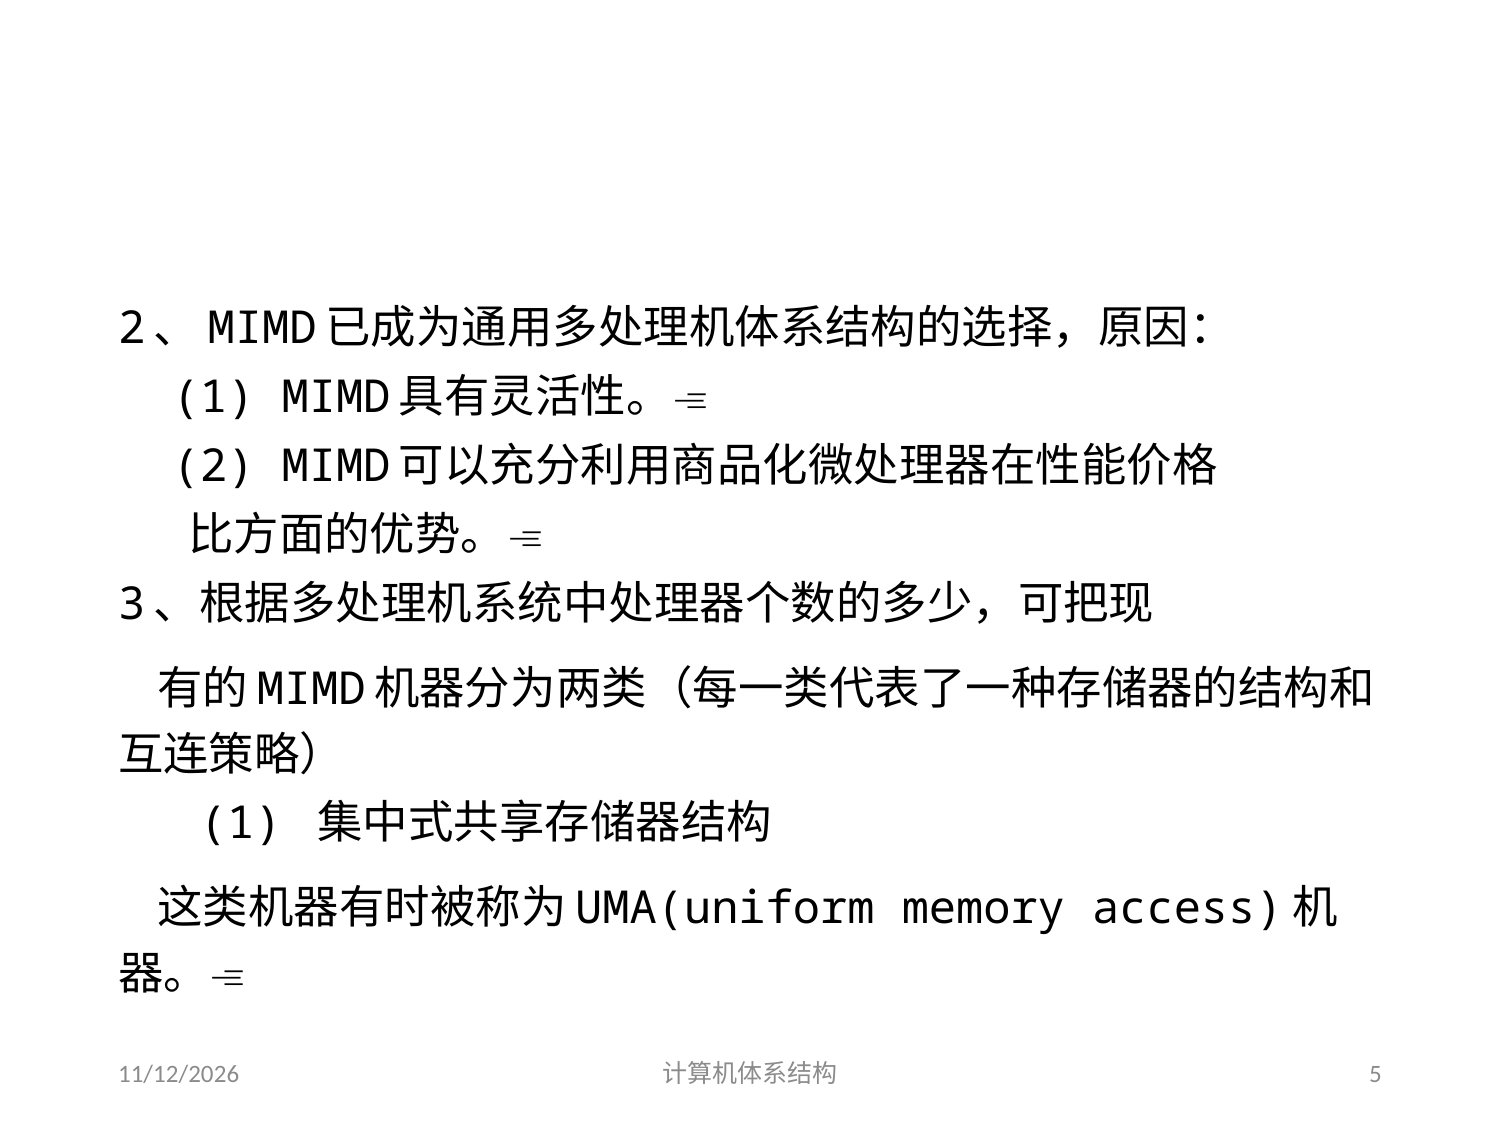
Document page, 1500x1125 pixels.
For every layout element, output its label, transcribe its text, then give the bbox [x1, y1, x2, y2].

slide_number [103, 1042, 441, 1103]
slide_number 5 [1059, 1042, 1397, 1103]
list 2、MIMD已成为通用多处理机体系结构的选择，原因： (1) MIMD具有灵活性。 (2) MIMD可以充分利用商品化微处理器在性能价格 比方面的优势。 3、根据多处理机系统中处理器个数的多少，可把现 有的MIMD机器分为两类（每一类代表了一种存储器的结构和互连策略） (1) 集中式共享存储器结构 这类机器有时被称为UMA(uniform memory access)机器。 [103, 299, 1397, 1014]
footer 计算机体系结构 [496, 1042, 1004, 1103]
